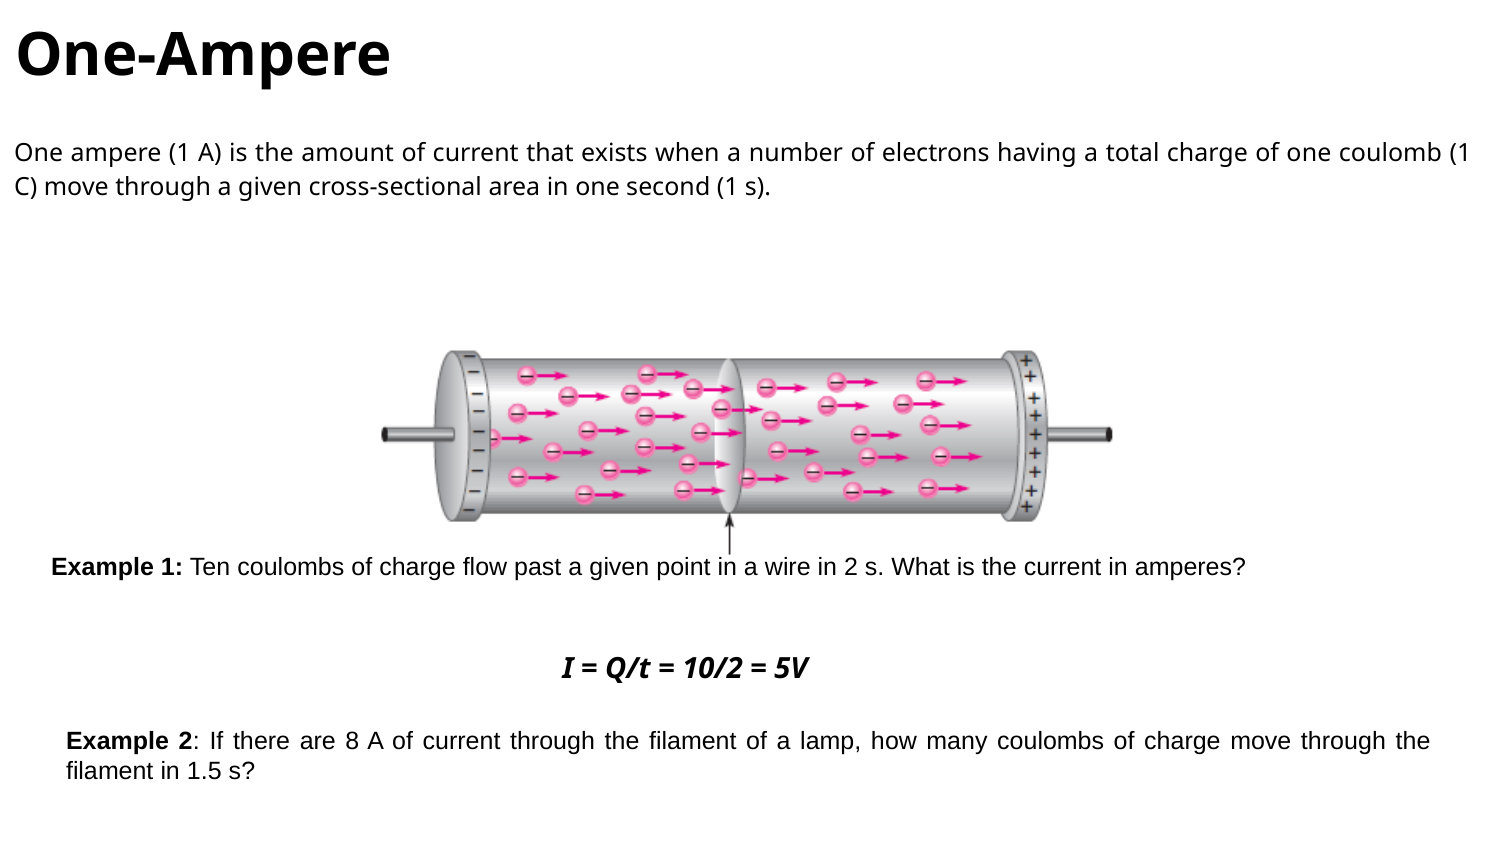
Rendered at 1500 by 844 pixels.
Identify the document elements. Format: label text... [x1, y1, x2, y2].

title One-Ampere [0, 0, 1398, 103]
picture [352, 332, 1161, 559]
text_box Example 1: Ten coulombs of charge flow past a given point in a wire in 2 s. What is the current in amperes? [36, 535, 1416, 596]
text_box Example 2: If there are 8 A of current through the filament of a lamp, how many coulombs of charge move through the filament in 1.5 s? [51, 709, 1449, 800]
text_box I = Q/t = 10/2 = 5V [547, 633, 861, 699]
list One ampere (1 A) is the amount of current that exists when a number of electrons having a total charge of one coulomb (1 C) move through a given cross-sectional area in one second (1 s). [0, 116, 1490, 238]
